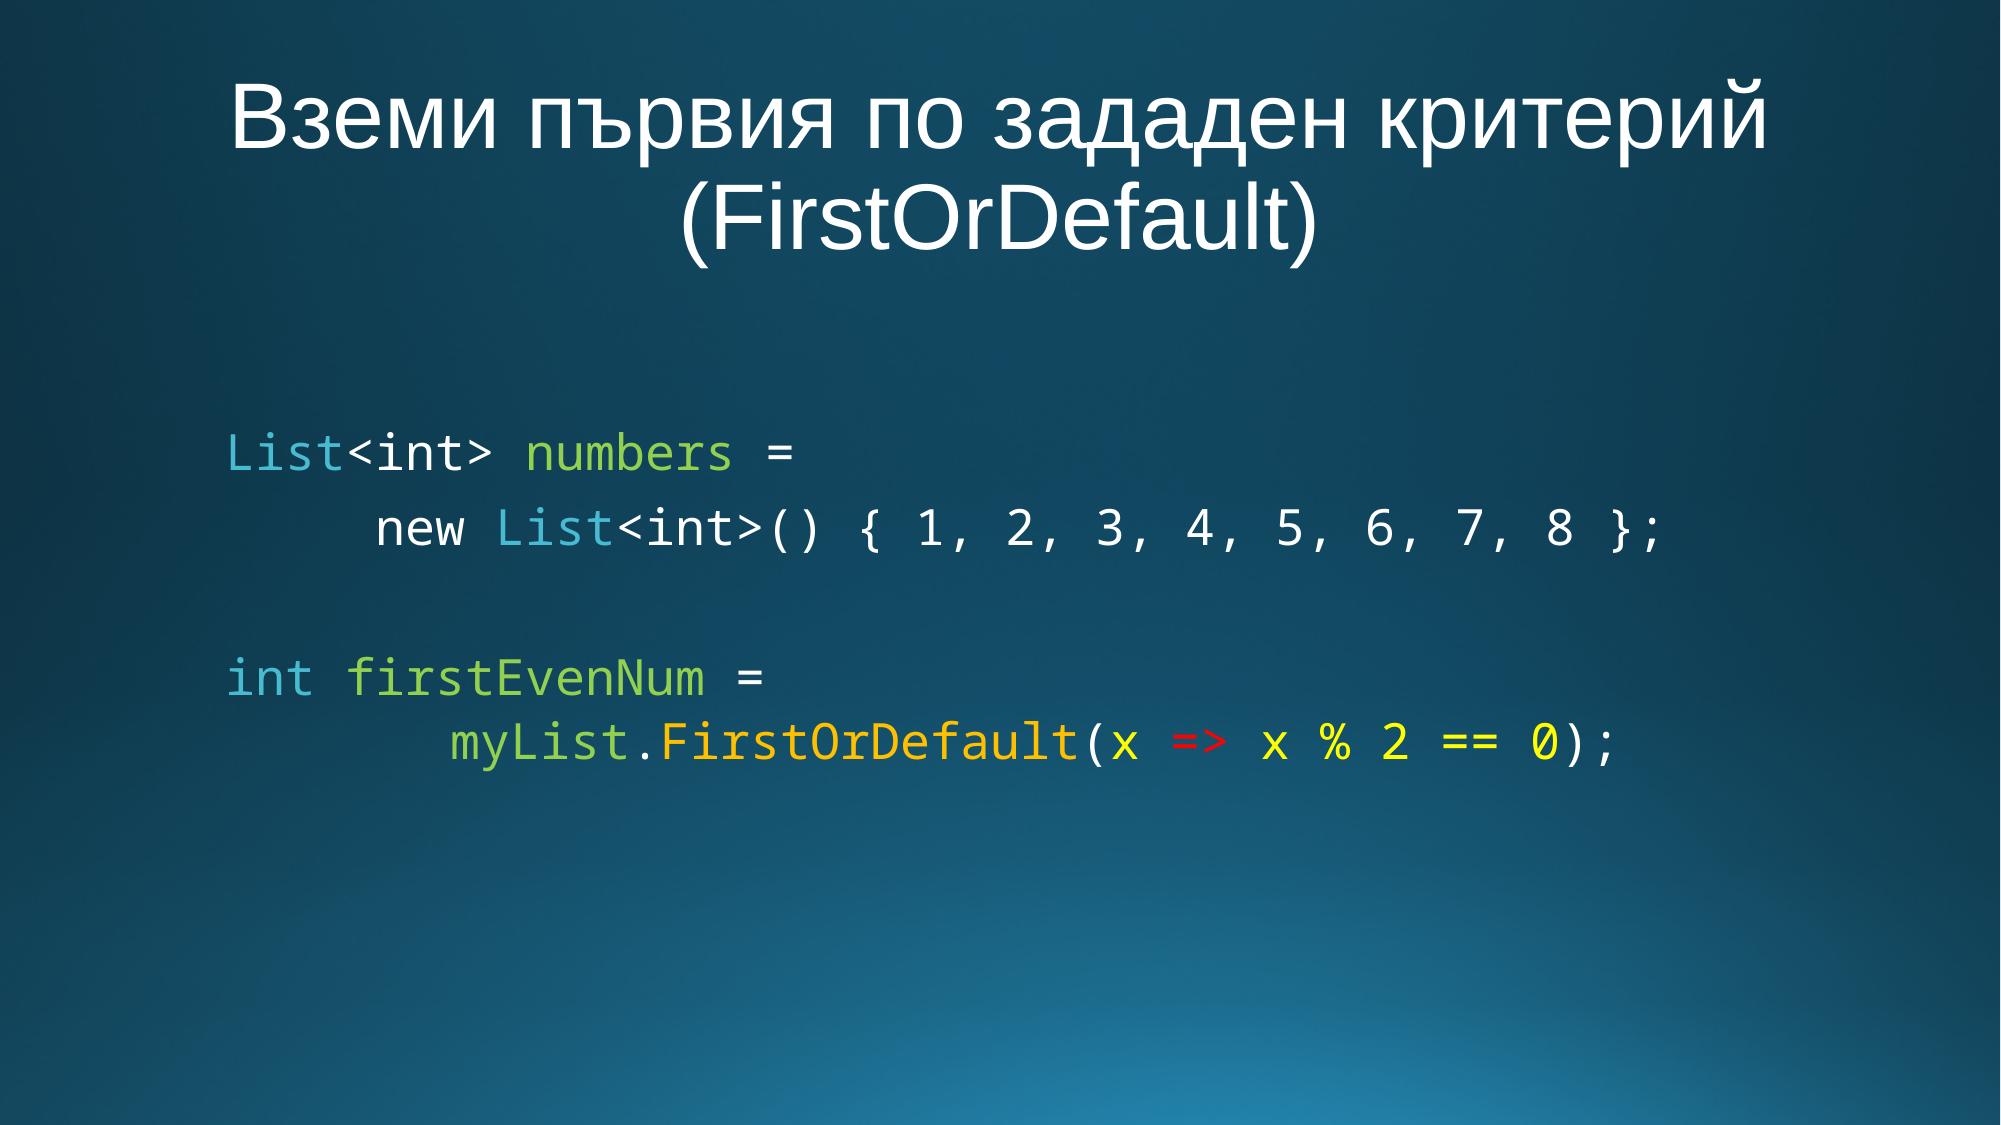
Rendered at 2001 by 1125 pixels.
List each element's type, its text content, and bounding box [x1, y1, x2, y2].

title Вземи първия по зададен критерий (FirstOrDefault) [137, 59, 1863, 278]
picture [0, 0, 2001, 1125]
list List<int> numbers = new List<int>() { 1, 2, 3, 4, 5, 6, 7, 8 }; int firstEvenNum = myList.FirstOrDefault(x => x % 2 == 0); [210, 419, 1890, 842]
